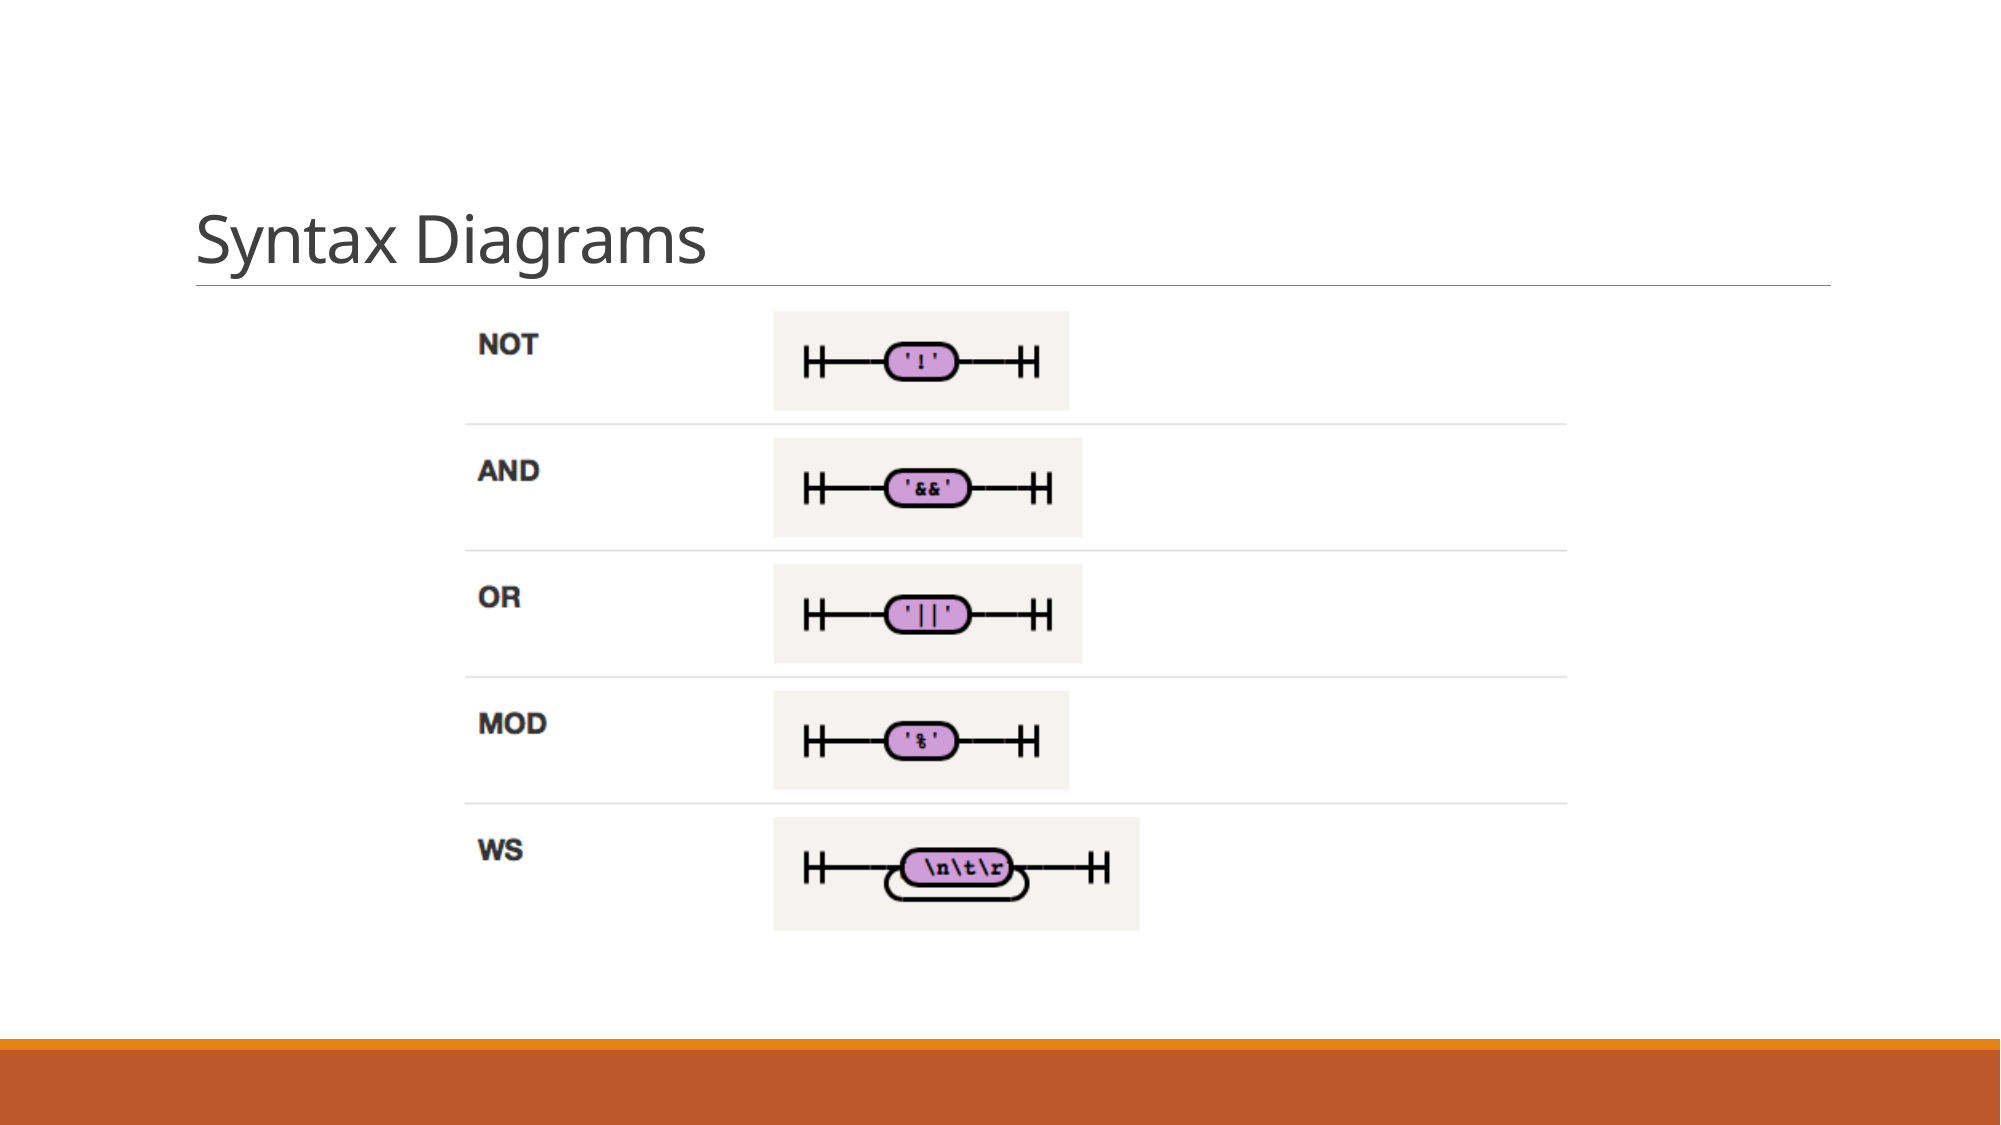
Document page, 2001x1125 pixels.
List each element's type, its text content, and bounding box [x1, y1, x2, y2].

title Syntax Diagrams [180, 47, 1830, 285]
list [442, 302, 1568, 964]
